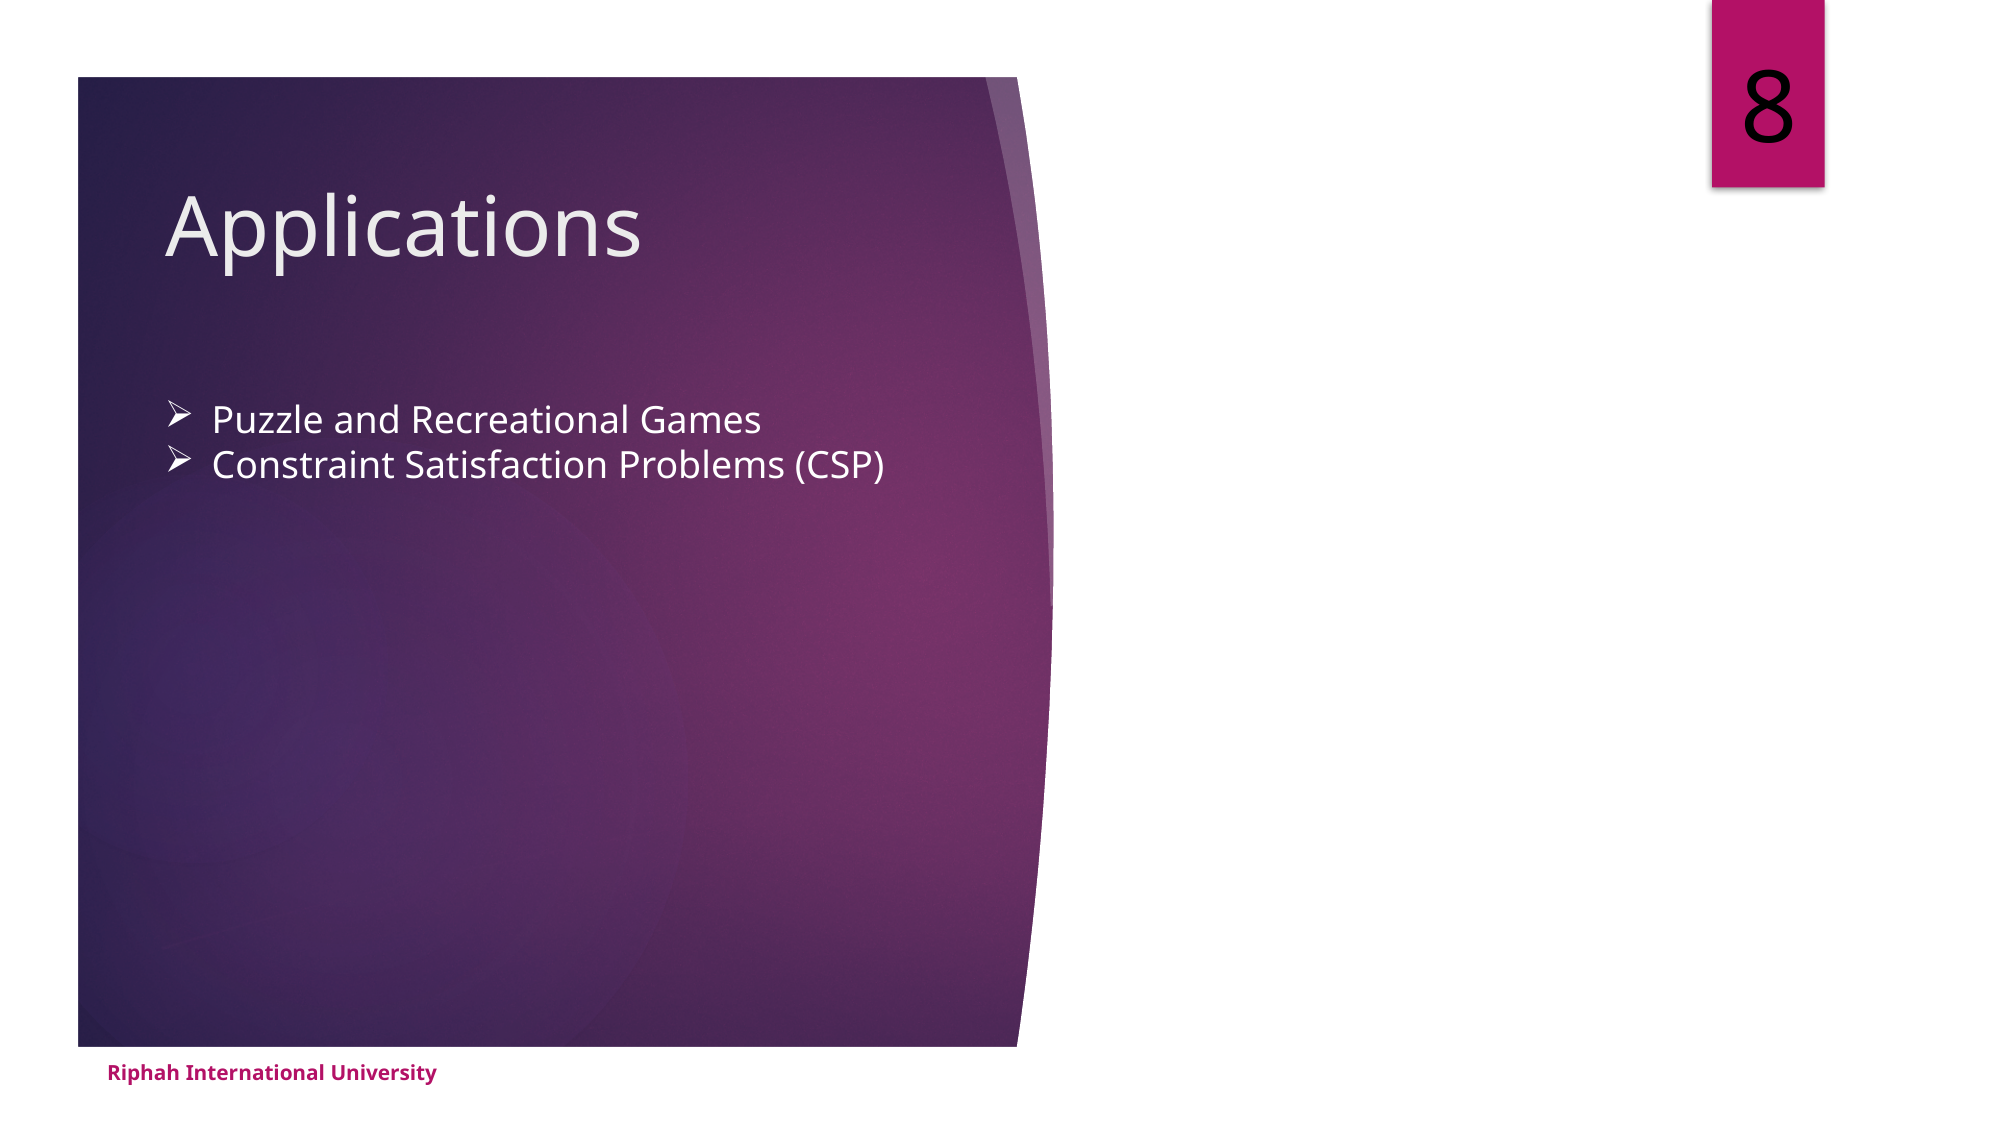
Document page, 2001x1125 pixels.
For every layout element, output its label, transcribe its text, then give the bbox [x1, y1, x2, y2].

text_box Puzzle and Recreational Games Constraint Satisfaction Problems (CSP) [150, 388, 1025, 494]
title Applications [150, 127, 971, 320]
text_box 8 [1725, 35, 1812, 170]
footer Riphah International University [92, 1048, 726, 1099]
